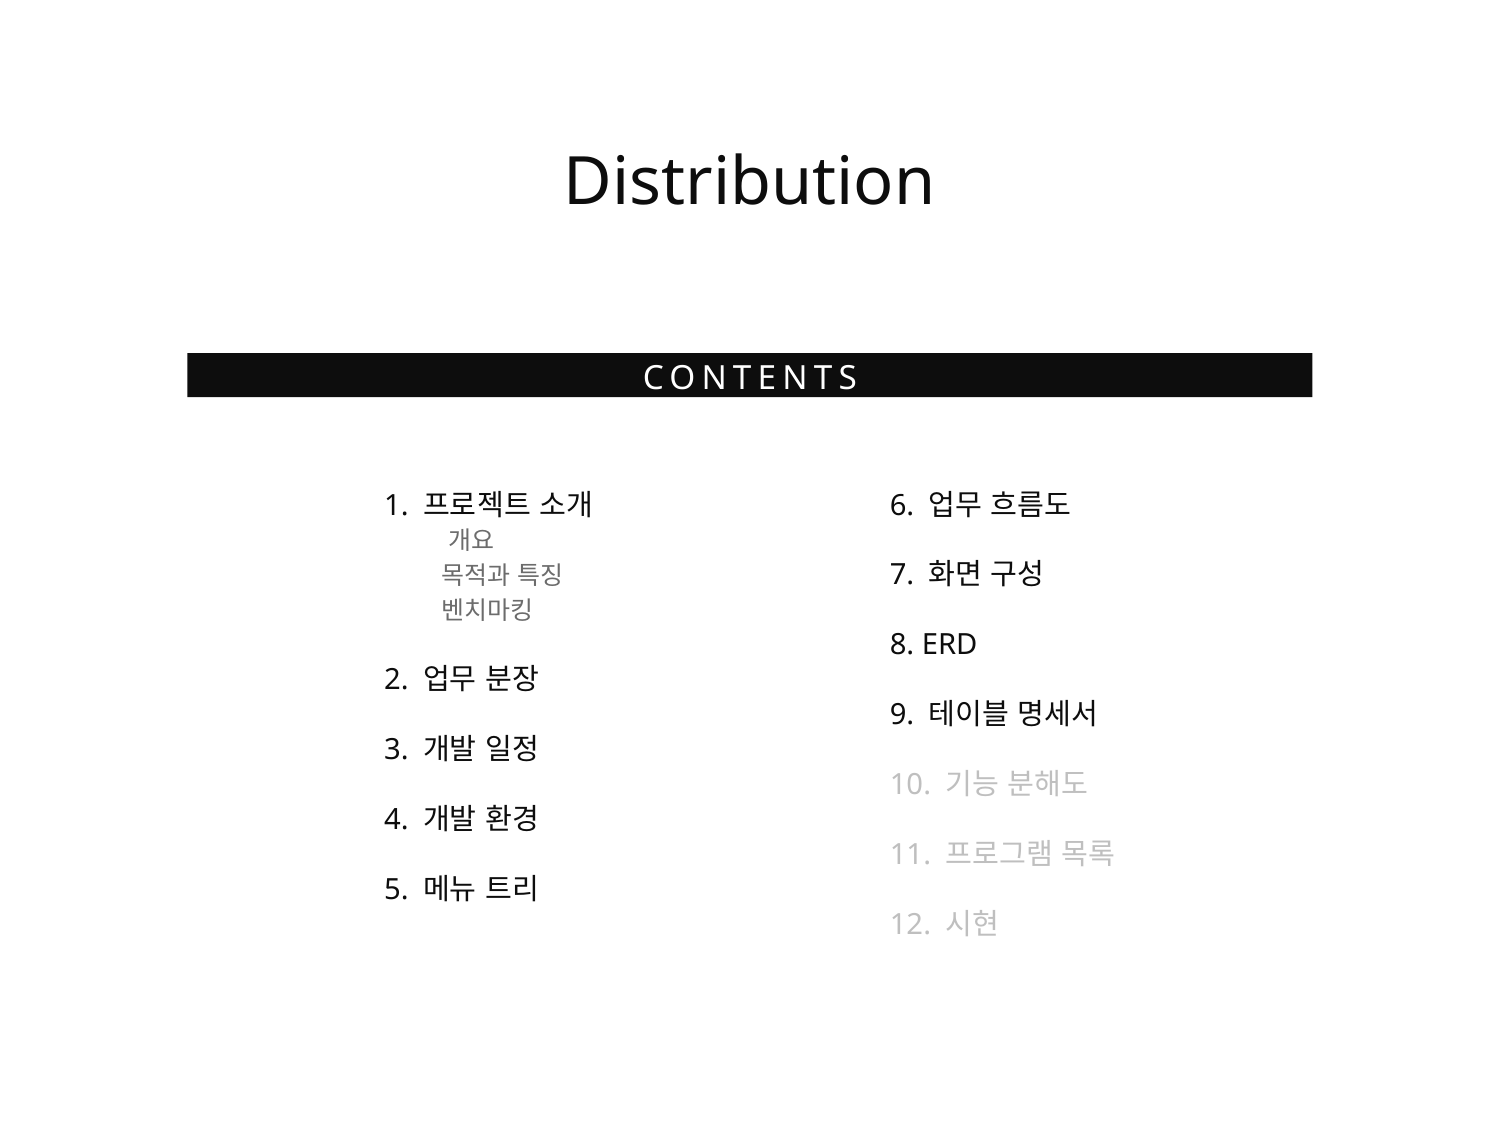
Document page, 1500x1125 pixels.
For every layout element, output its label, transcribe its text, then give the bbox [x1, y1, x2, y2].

text_box [186, 352, 627, 398]
text_box [872, 352, 1313, 398]
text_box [373, 478, 1127, 953]
text_box CONTENTS [627, 348, 872, 404]
text_box Distribution [549, 130, 951, 225]
